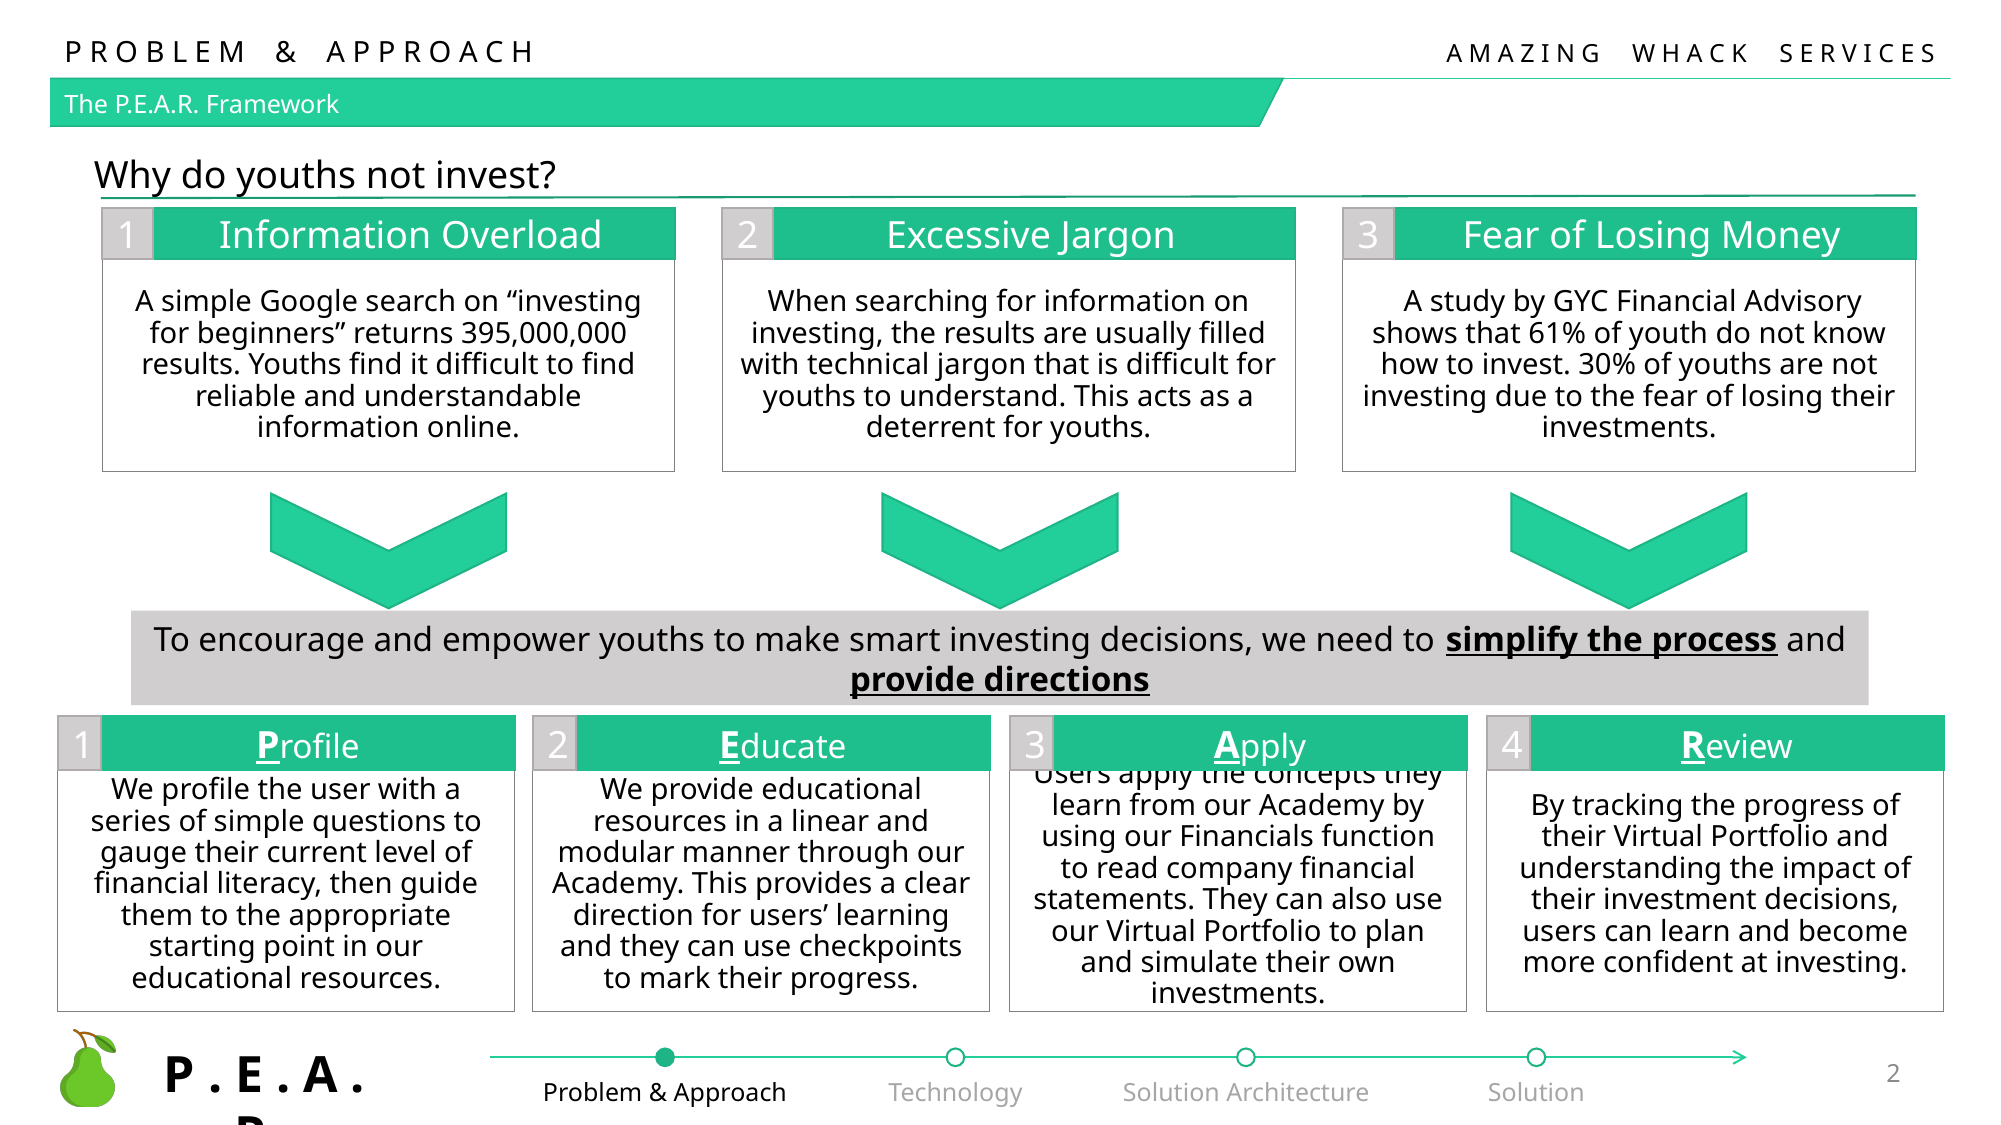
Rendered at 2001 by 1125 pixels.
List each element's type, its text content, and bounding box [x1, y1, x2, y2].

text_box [532, 716, 990, 1012]
text_box [1510, 491, 1748, 610]
text_box [881, 491, 1119, 610]
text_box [1486, 716, 1944, 1012]
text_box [100, 195, 1916, 199]
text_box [102, 207, 675, 472]
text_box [1342, 207, 1916, 472]
list P R O B L E M & A P P R O A C H [49, 30, 578, 76]
list The P.E.A.R. Framework [49, 83, 1259, 127]
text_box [1009, 716, 1467, 1012]
text_box Why do youths not invest? [79, 144, 572, 204]
slide_number 2 [1804, 1044, 1916, 1104]
text_box [270, 491, 508, 610]
picture [49, 1029, 127, 1107]
text_box To encourage and empower youths to make smart investing decisions, we need to simplify the process and provide directions [131, 610, 1869, 706]
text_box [722, 207, 1296, 472]
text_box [57, 716, 515, 1012]
